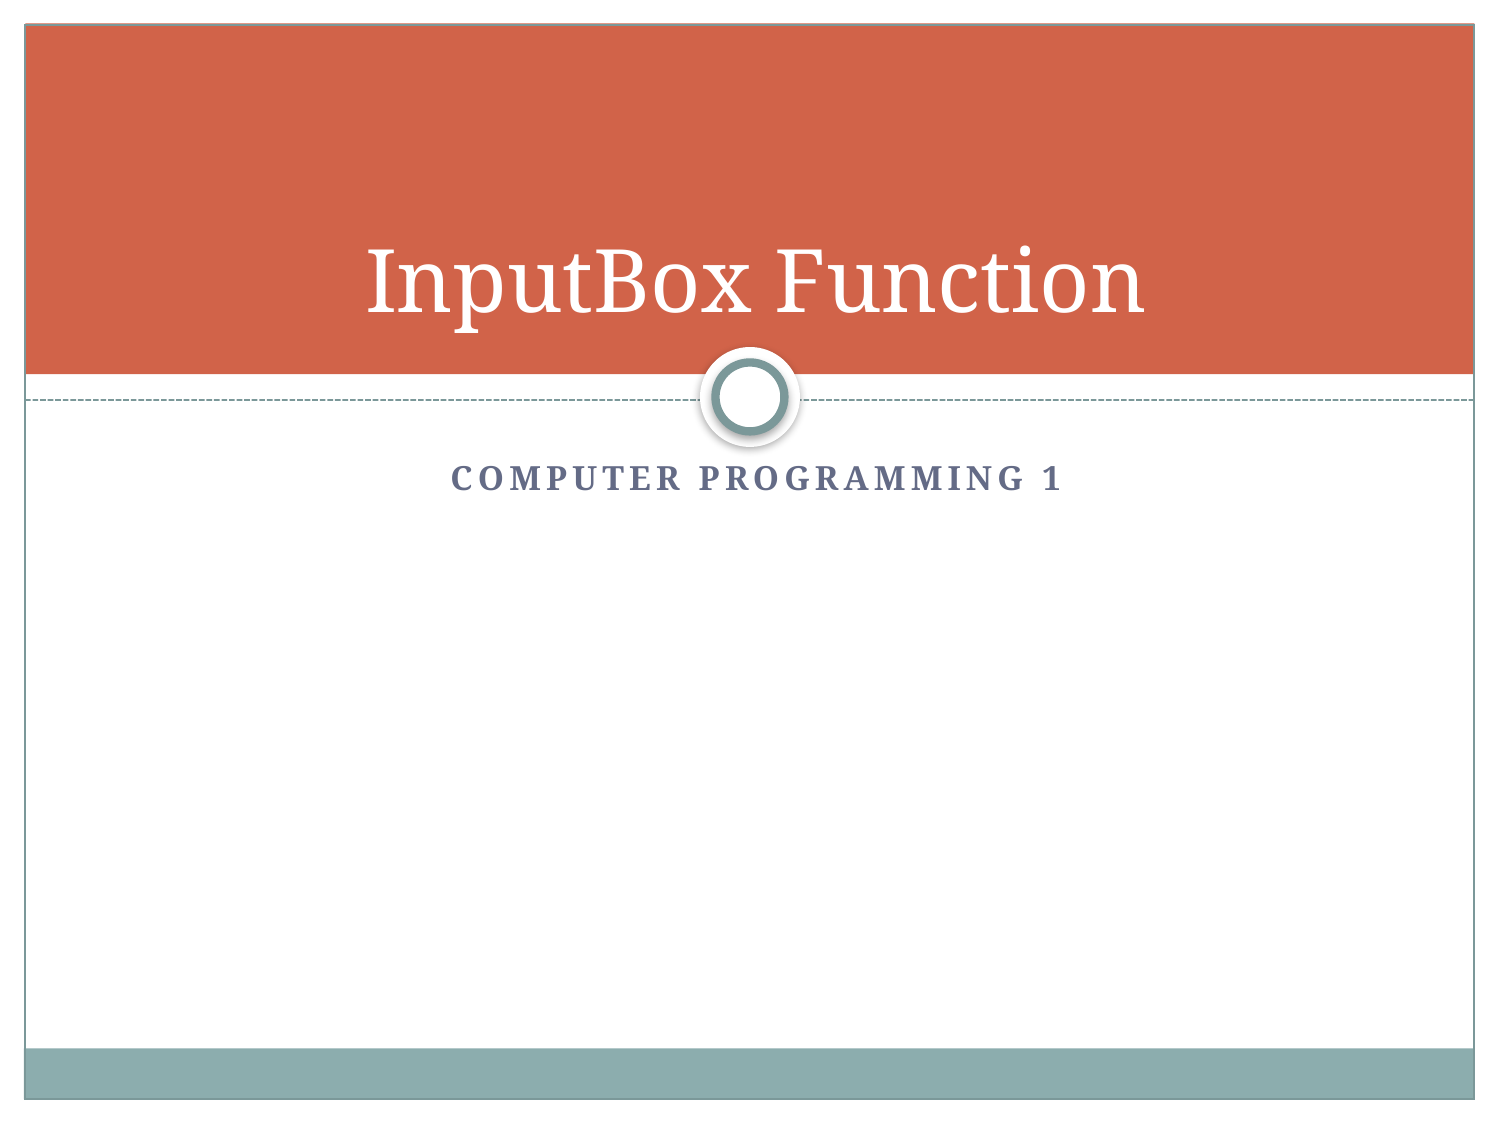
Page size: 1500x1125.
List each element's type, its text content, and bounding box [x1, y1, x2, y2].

list Computer programming 1 [224, 450, 1288, 725]
title InputBox Function [118, 87, 1394, 338]
